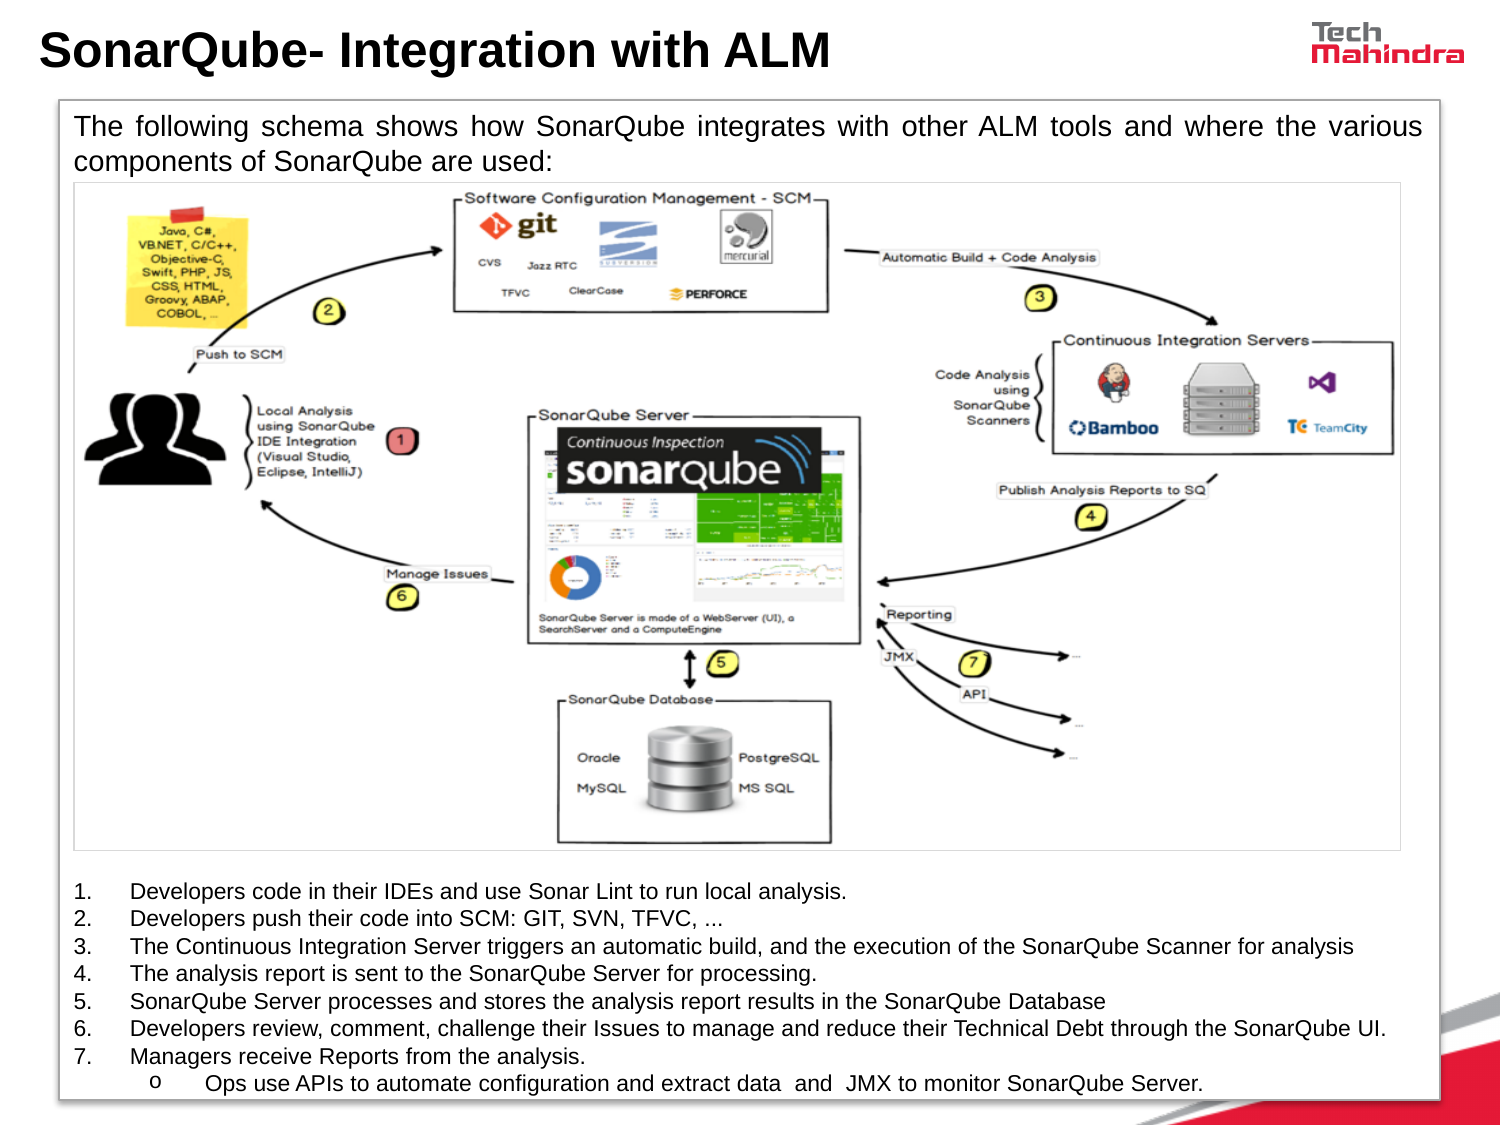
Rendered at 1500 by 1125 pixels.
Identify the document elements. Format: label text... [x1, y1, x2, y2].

picture [1132, 992, 1500, 1125]
text_box The following schema shows how SonarQube integrates with other ALM tools and where the various components of SonarQube are used: Developers code in their IDEs and use Sonar Lint to run local analysis. Developers push their code into SCM: GIT, SVN, TFVC, ... The Continuous Integration Server triggers an automatic build, and the execution of the SonarQube Scanner for analysis The analysis report is sent to the SonarQube Server for processing. SonarQube Server processes and stores the analysis report results in the SonarQube Database Developers review, comment, challenge their Issues to manage and reduce their Technical Debt through the SonarQube UI. Managers receive Reports from the analysis. Ops use APIs to automate configuration and extract data and JMX to monitor SonarQube Server. [58, 99, 1441, 1101]
picture [74, 183, 1401, 851]
picture [1313, 22, 1464, 63]
title SonarQube- Integration with ALM [38, 16, 1313, 206]
